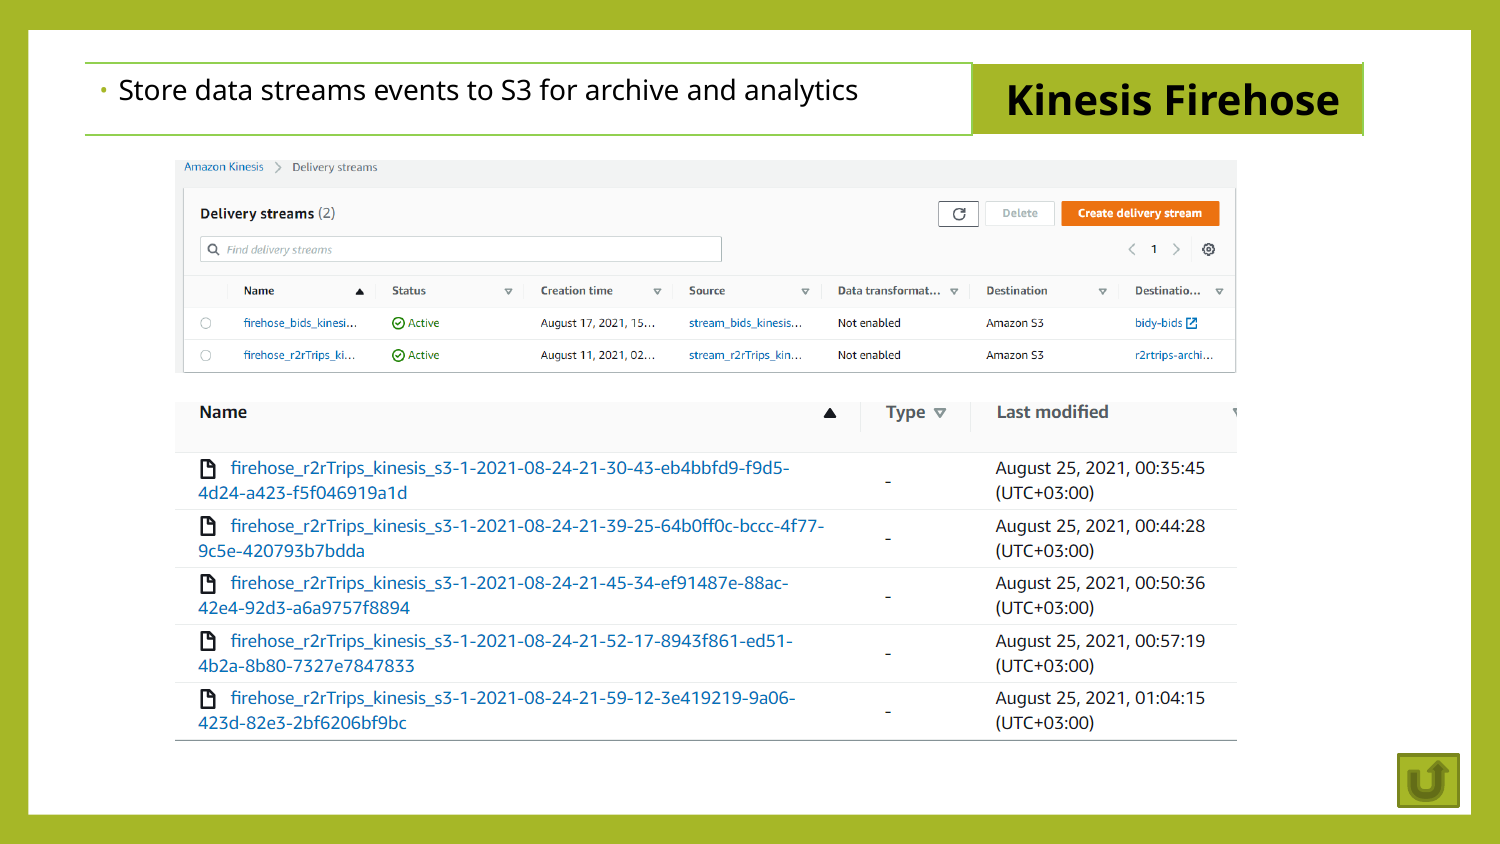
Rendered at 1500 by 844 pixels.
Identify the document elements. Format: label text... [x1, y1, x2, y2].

table_header Store data streams events to S3 for archive and analytics [85, 64, 971, 134]
table_header Kinesis Firehose [973, 64, 1362, 134]
picture [175, 160, 1237, 374]
text_box [1397, 753, 1460, 808]
picture [175, 401, 1237, 741]
